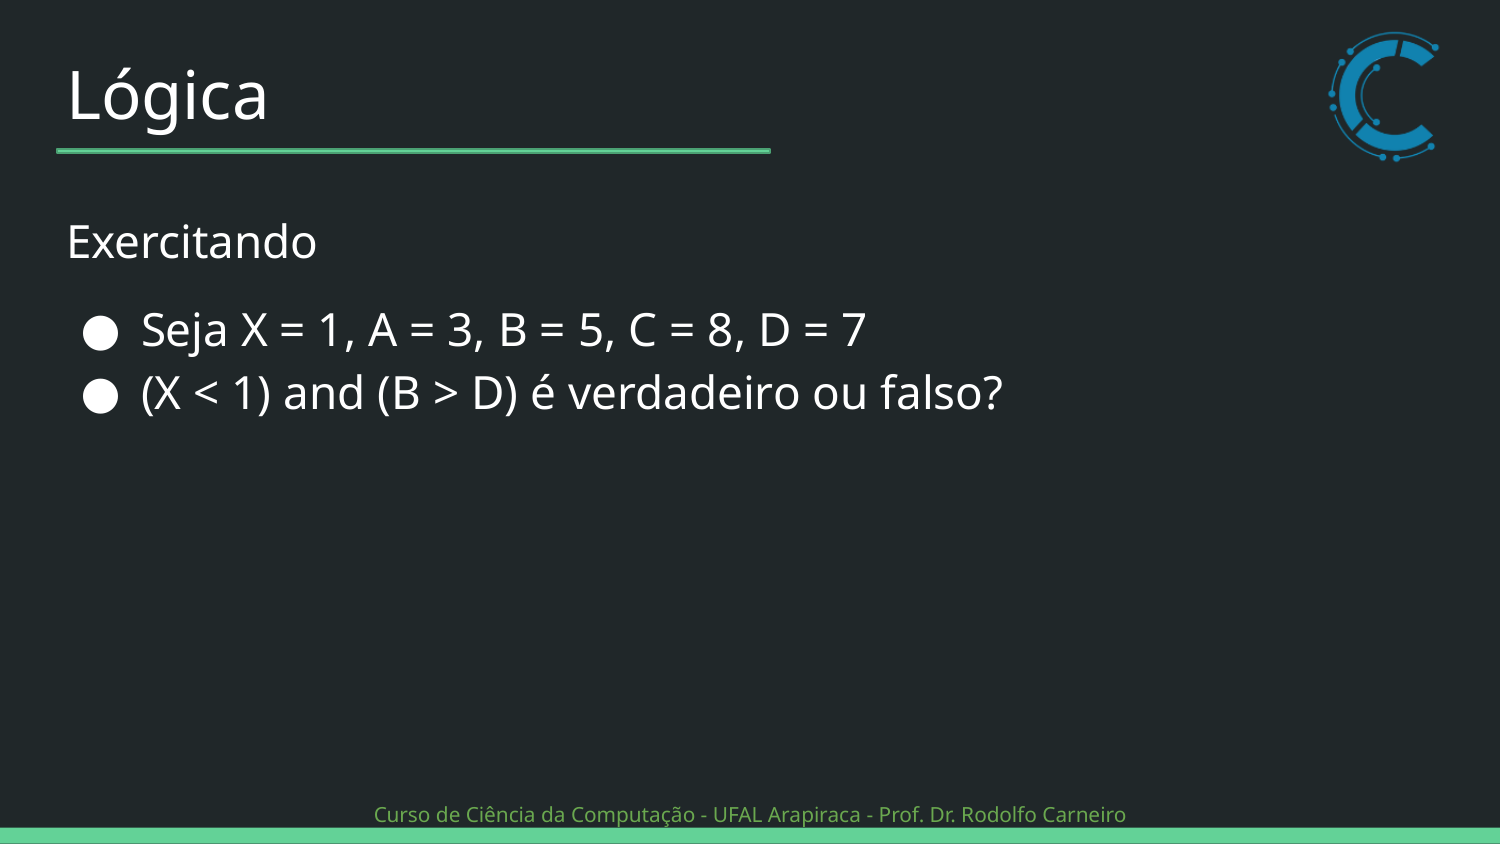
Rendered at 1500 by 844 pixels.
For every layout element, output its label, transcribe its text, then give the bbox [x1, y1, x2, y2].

list Exercitando Seja X = 1, A = 3, B = 5, C = 8, D = 7 (X < 1) and (B > D) é verdadeiro ou falso? [51, 189, 1449, 750]
picture [1319, 25, 1450, 170]
text_box [57, 148, 770, 154]
text_box Curso de Ciência da Computação - UFAL Arapiraca - Prof. Dr. Rodolfo Carneiro [0, 789, 1500, 840]
title Lógica [51, 37, 1314, 147]
